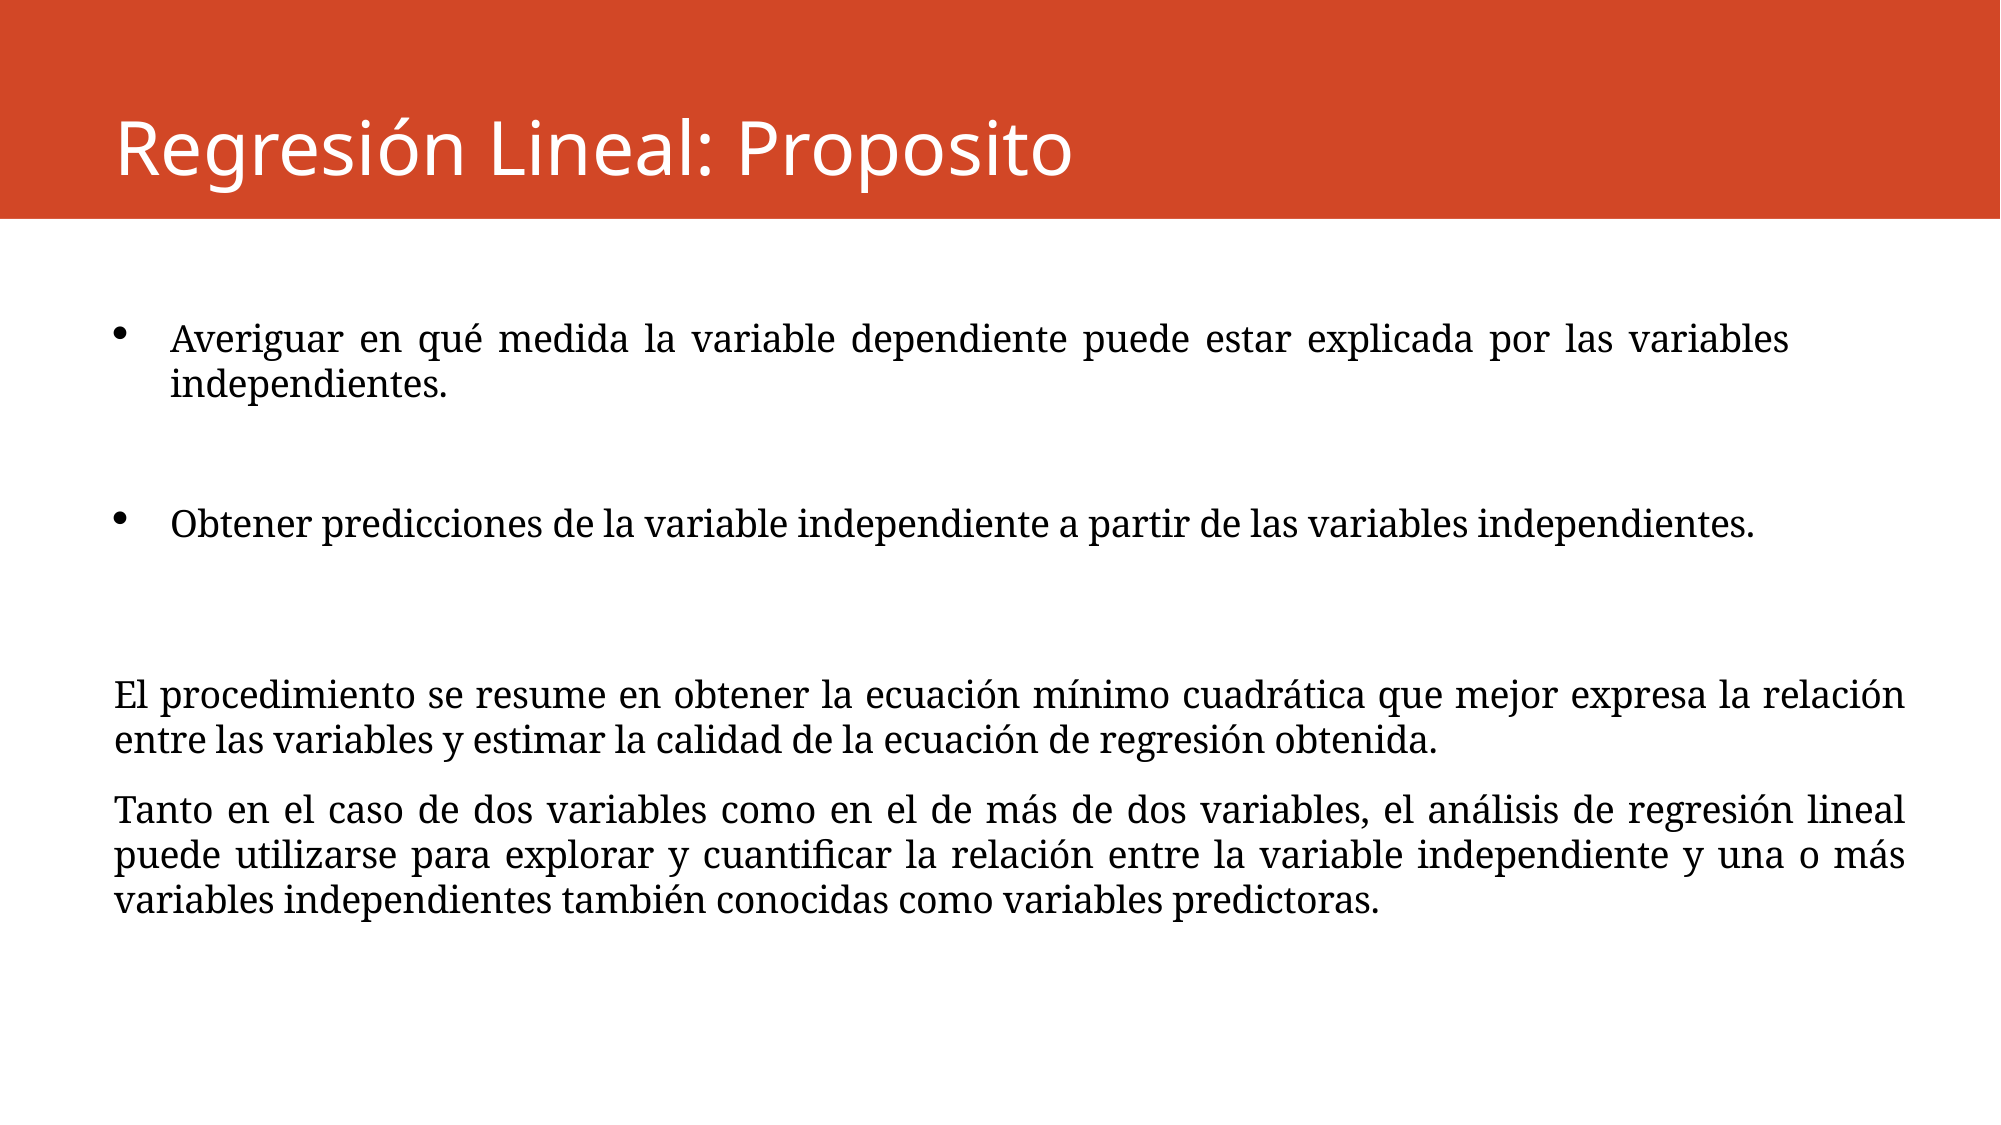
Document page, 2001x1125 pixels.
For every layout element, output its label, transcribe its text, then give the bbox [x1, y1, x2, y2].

text_box El procedimiento se resume en obtener la ecuación mínimo cuadrática que mejor expresa la relación entre las variables y estimar la calidad de la ecuación de regresión obtenida. Tanto en el caso de dos variables como en el de más de dos variables, el análisis de regresión lineal puede utilizarse para explorar y cuantificar la relación entre la variable independiente y una o más variables independientes también conocidas como variables predictoras. [99, 664, 1921, 929]
text_box Averiguar en qué medida la variable dependiente puede estar explicada por las variables independientes. Obtener predicciones de la variable independiente a partir de las variables independientes. [99, 307, 1805, 553]
title Regresión Lineal: Proposito [99, 0, 1863, 199]
